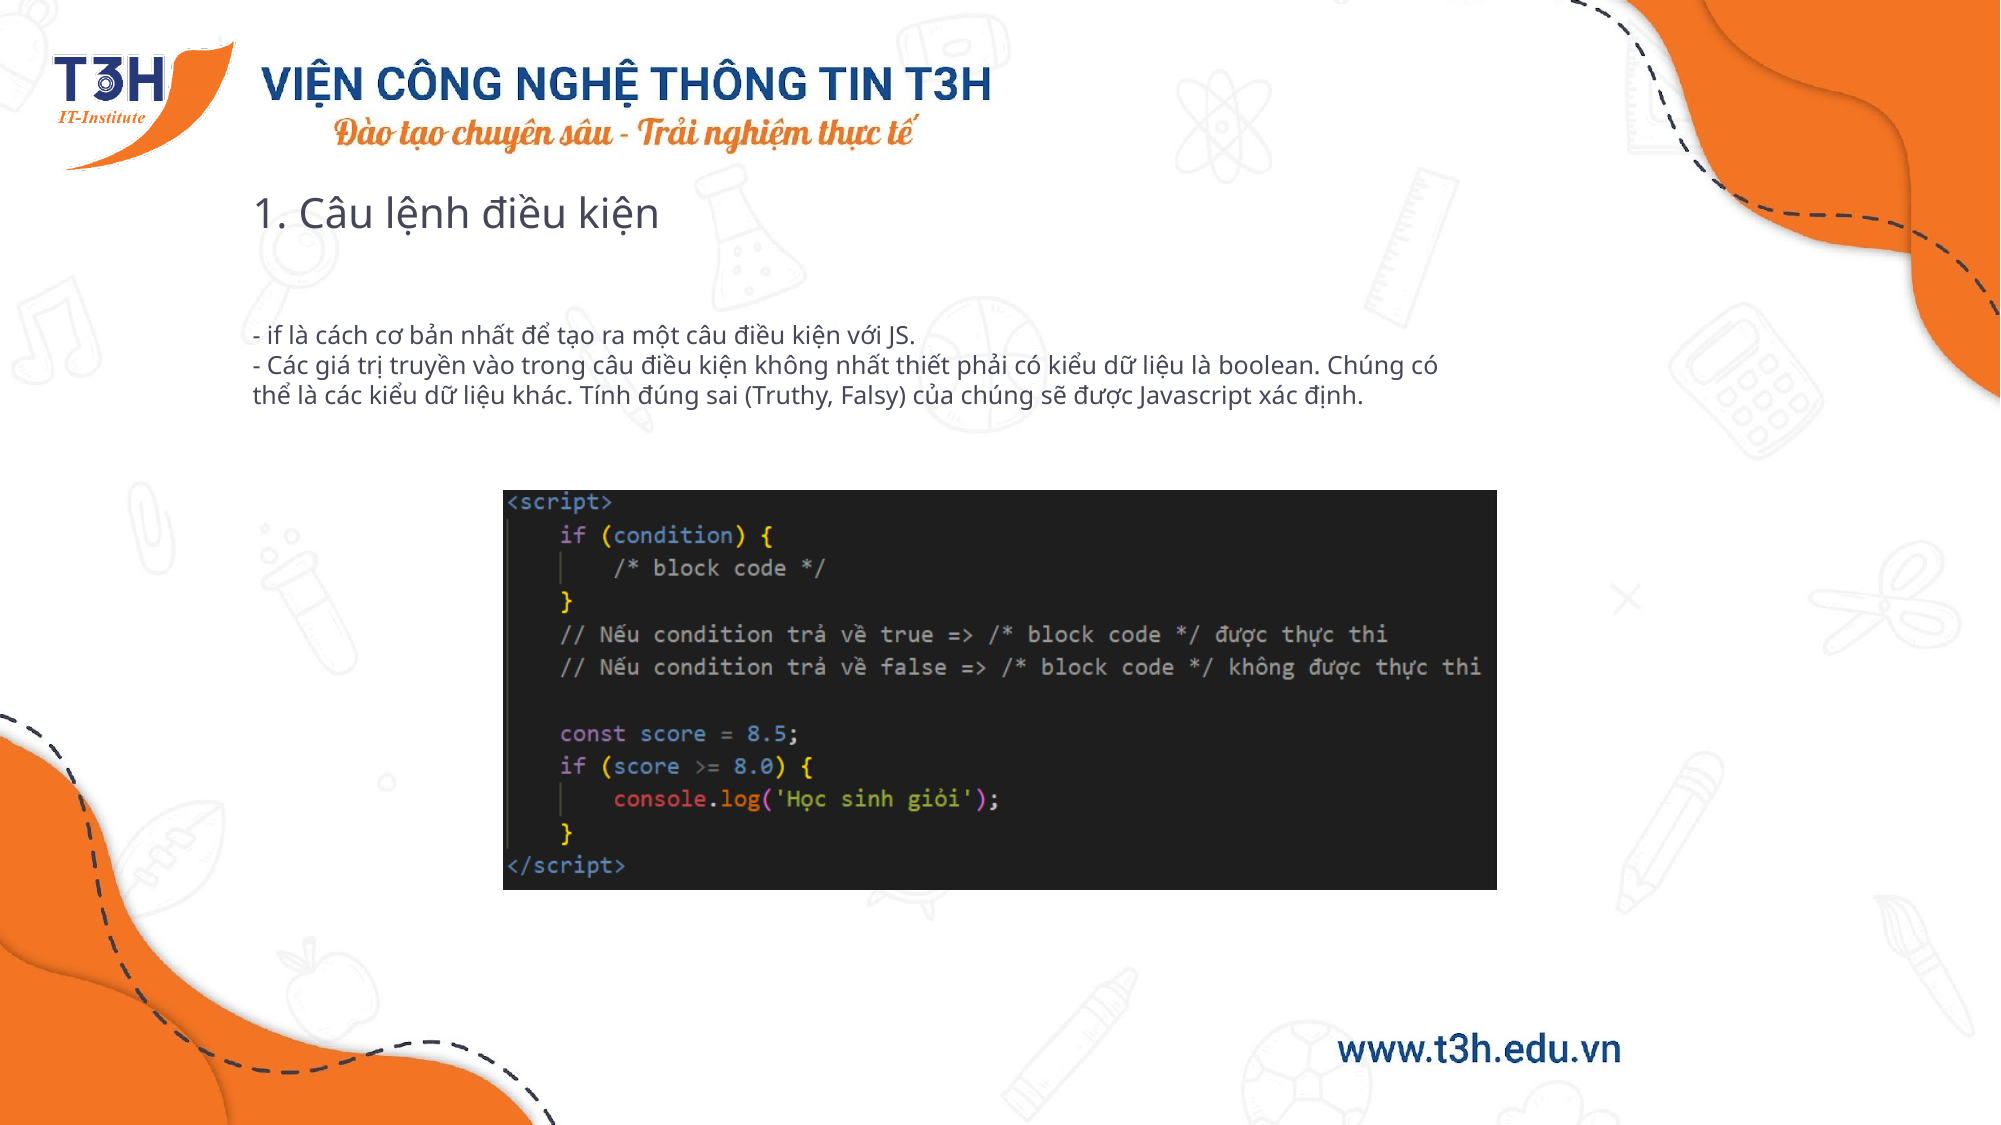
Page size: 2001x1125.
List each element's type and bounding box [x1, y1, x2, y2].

picture [0, 0, 2000, 1125]
text_box [351, 257, 484, 376]
